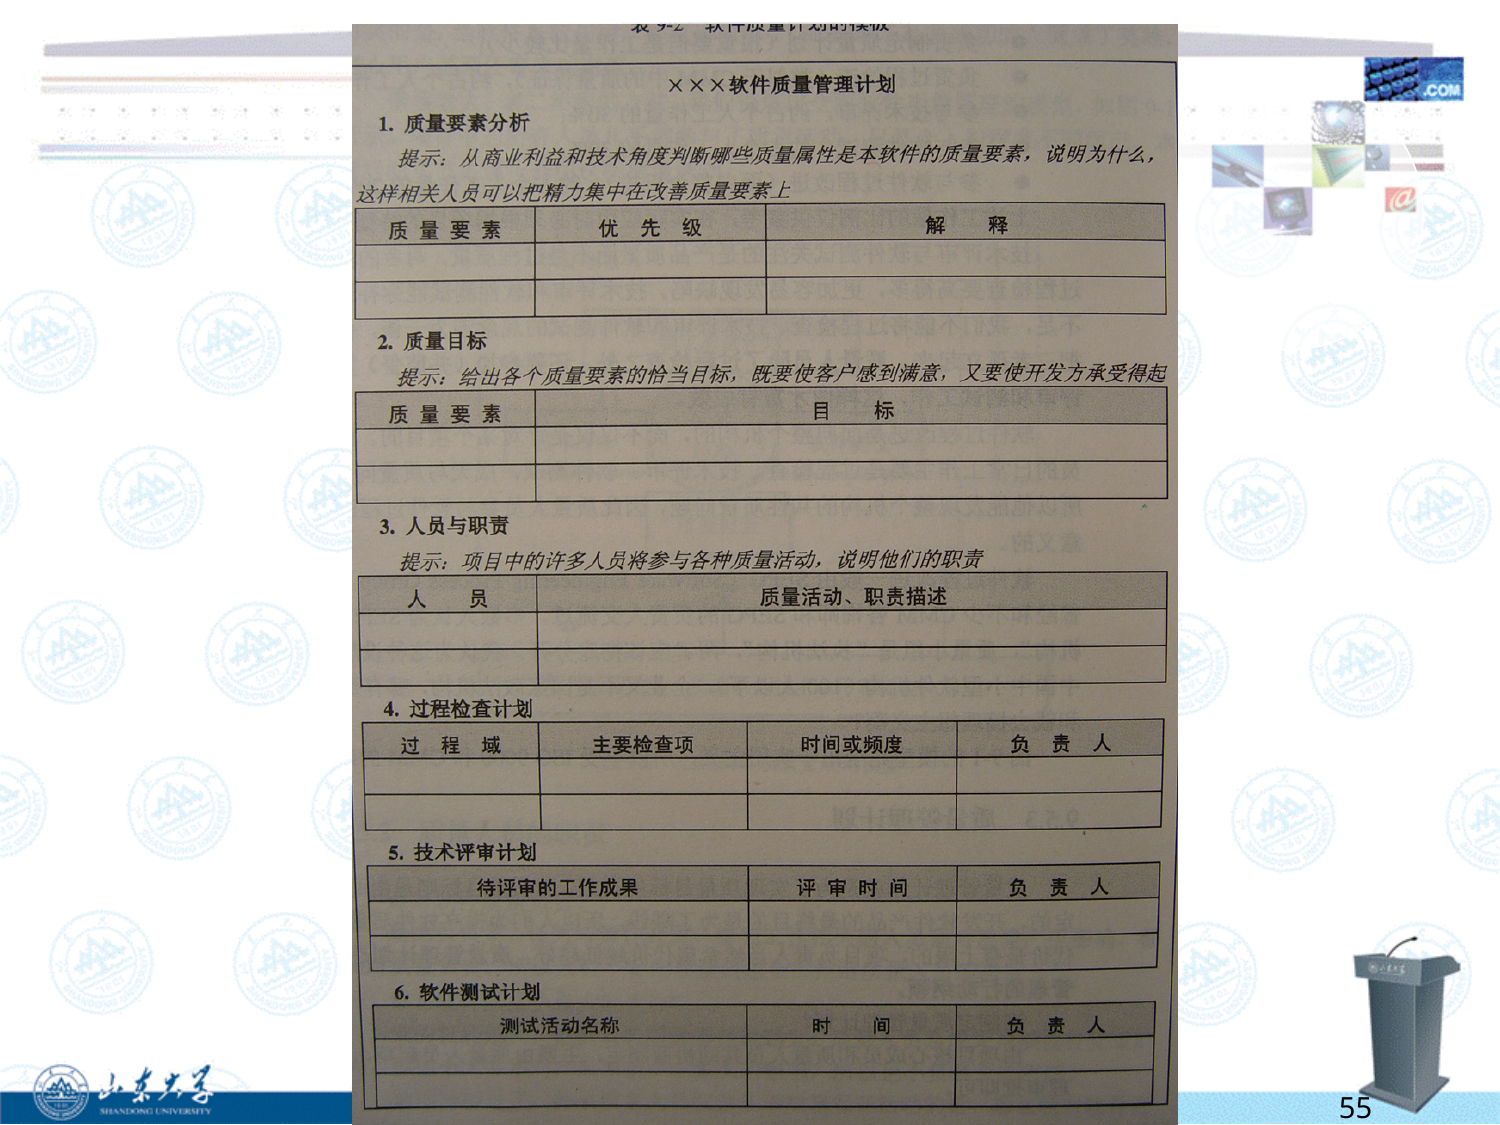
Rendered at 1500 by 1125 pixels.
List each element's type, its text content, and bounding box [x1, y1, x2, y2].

picture [0, 1, 1500, 1125]
slide_number 55 [1182, 1082, 1388, 1125]
